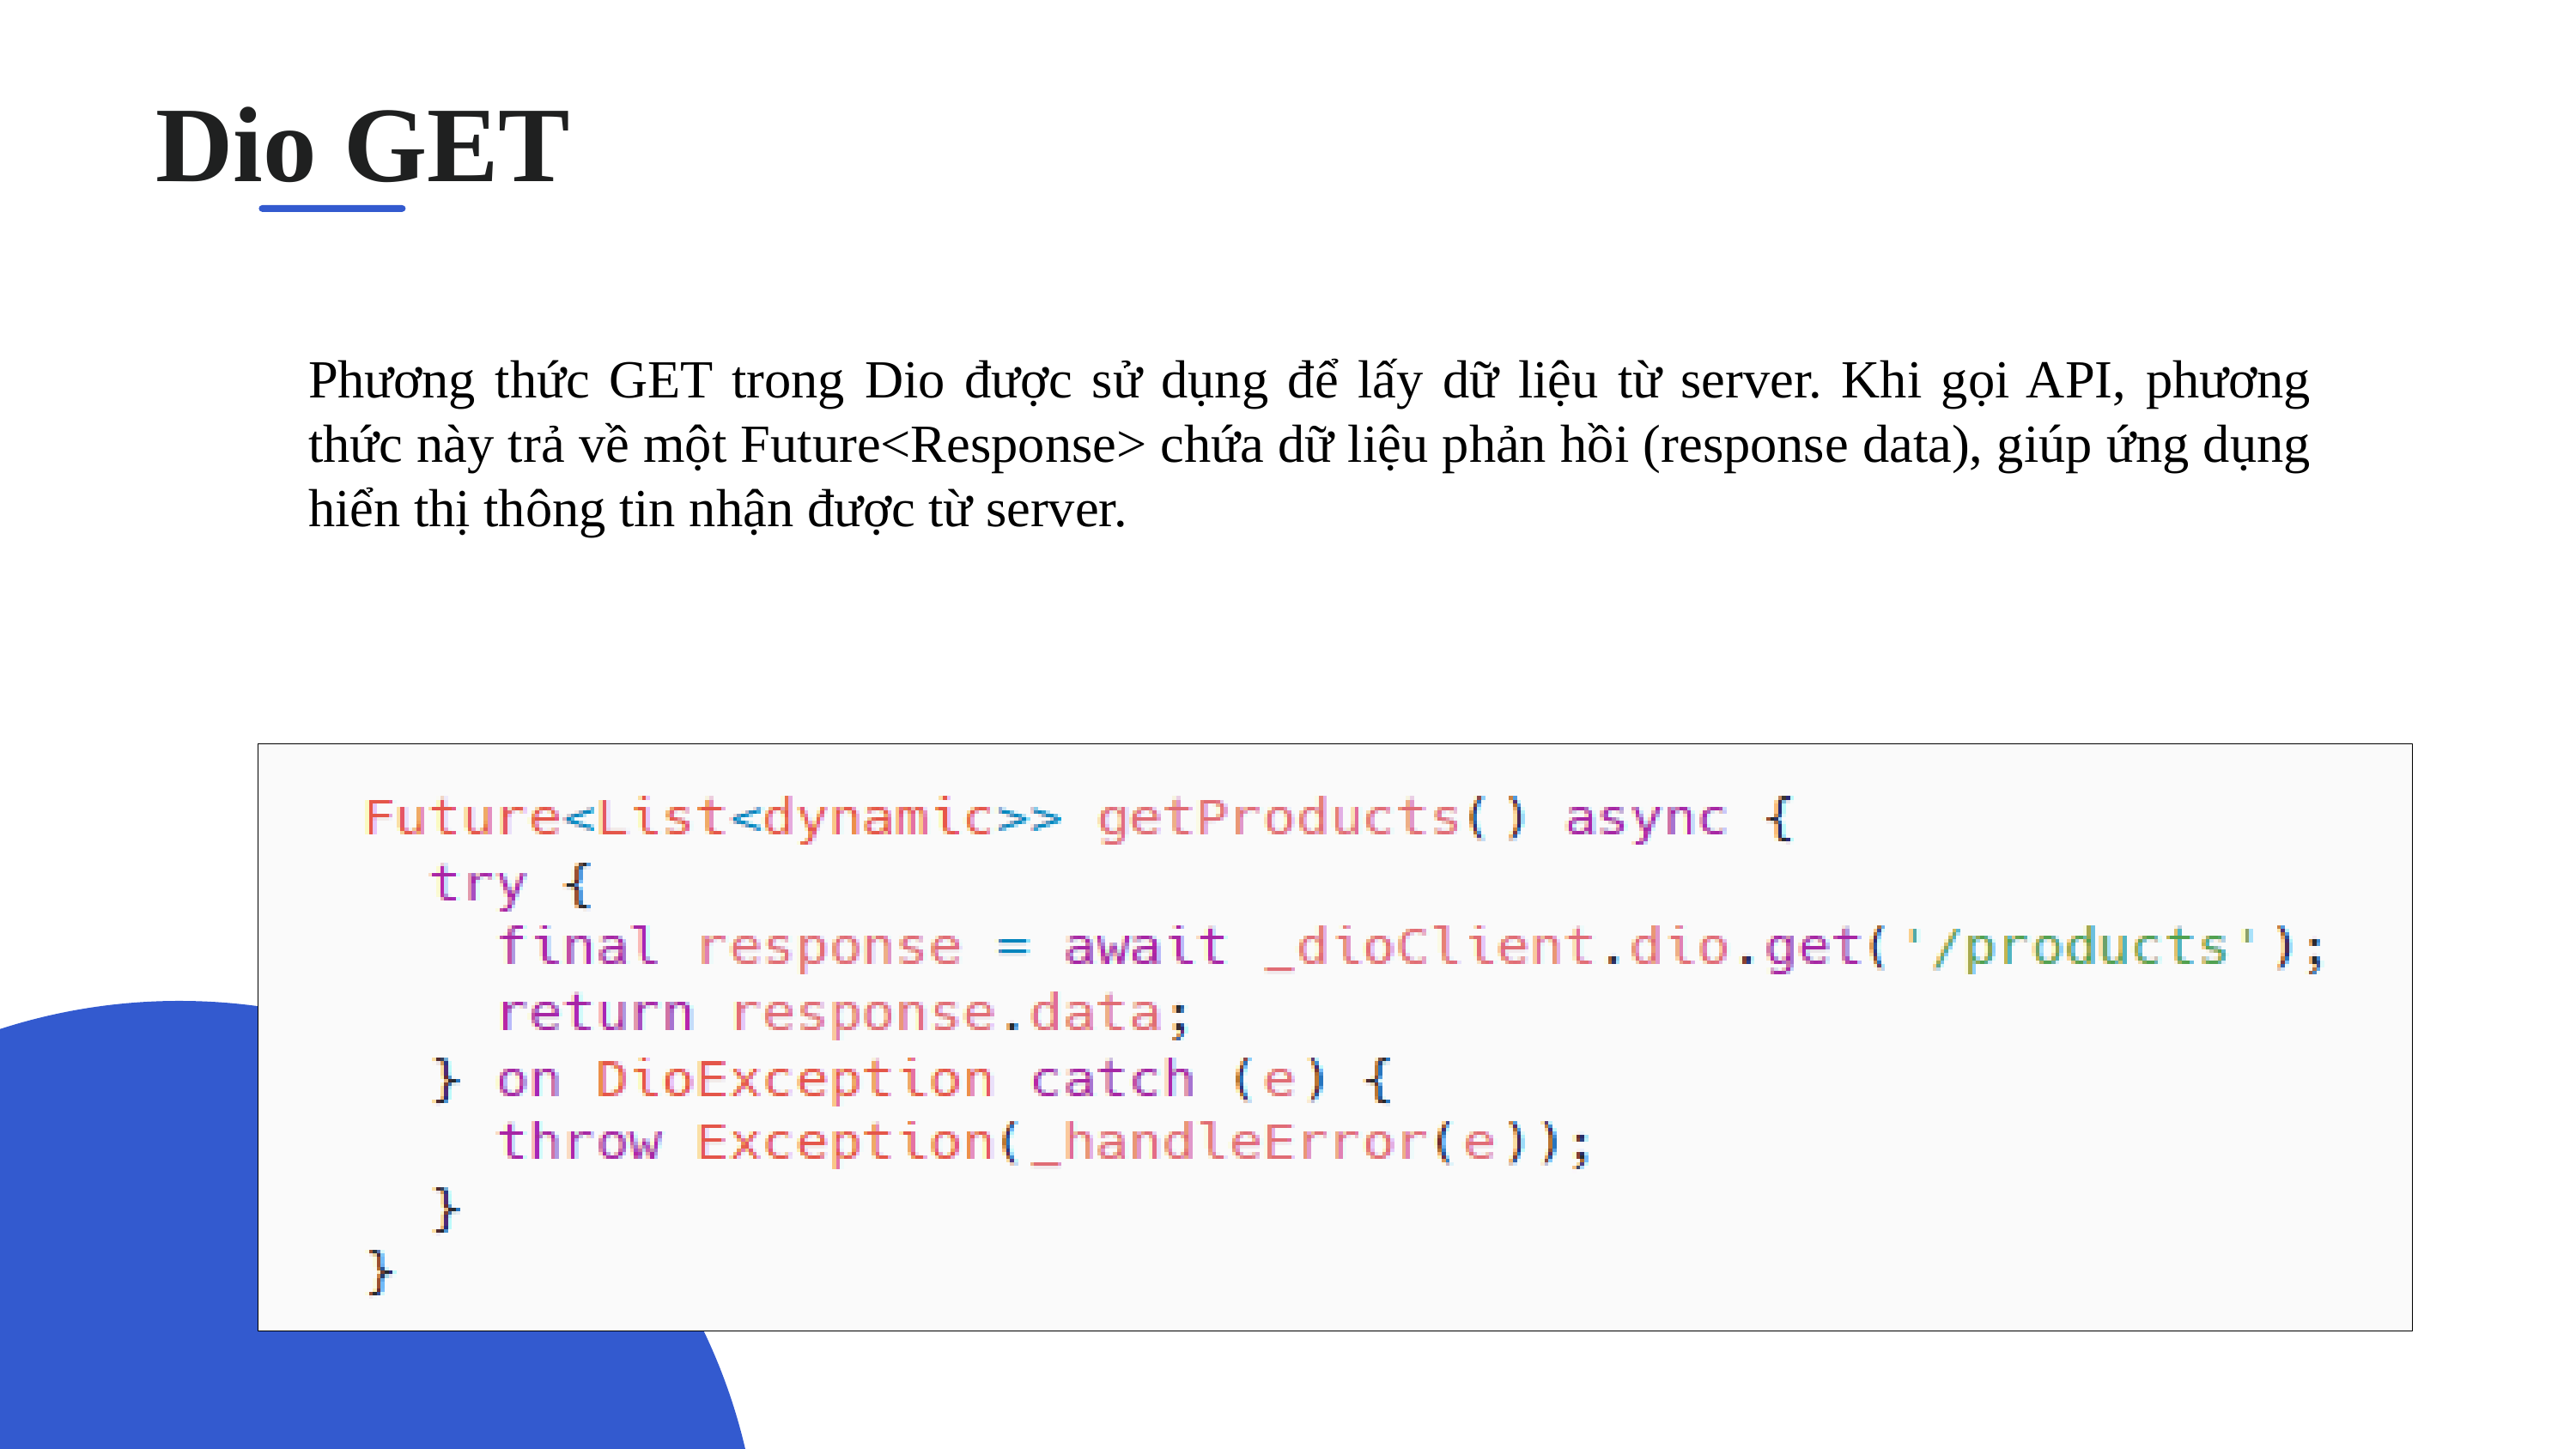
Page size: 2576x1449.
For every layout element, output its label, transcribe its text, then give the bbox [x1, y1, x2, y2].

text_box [0, 1000, 761, 1449]
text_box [258, 204, 406, 212]
text_box Phương thức GET trong Dio được sử dụng để lấy dữ liệu từ server. Khi gọi API, phương thức này trả về một Future<Response> chứa dữ liệu phản hồi (response data), giúp ứng dụng hiển thị thông tin nhận được từ server. [295, 337, 2326, 583]
picture [258, 743, 2412, 1331]
text_box Dio GET [155, 107, 858, 203]
